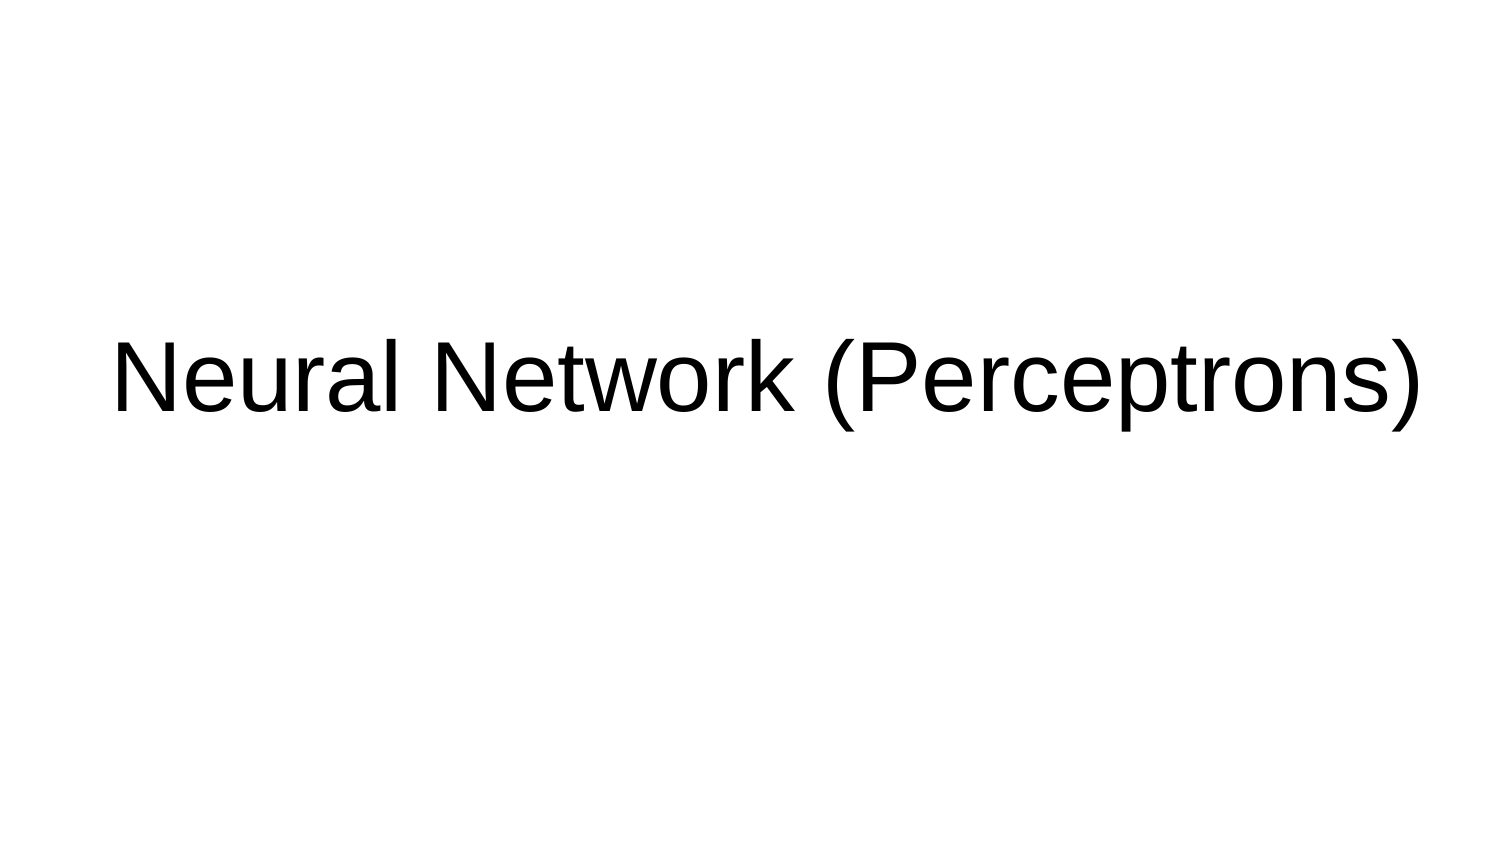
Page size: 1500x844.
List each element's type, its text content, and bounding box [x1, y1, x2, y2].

title Neural Network (Perceptrons) [69, 304, 1468, 448]
